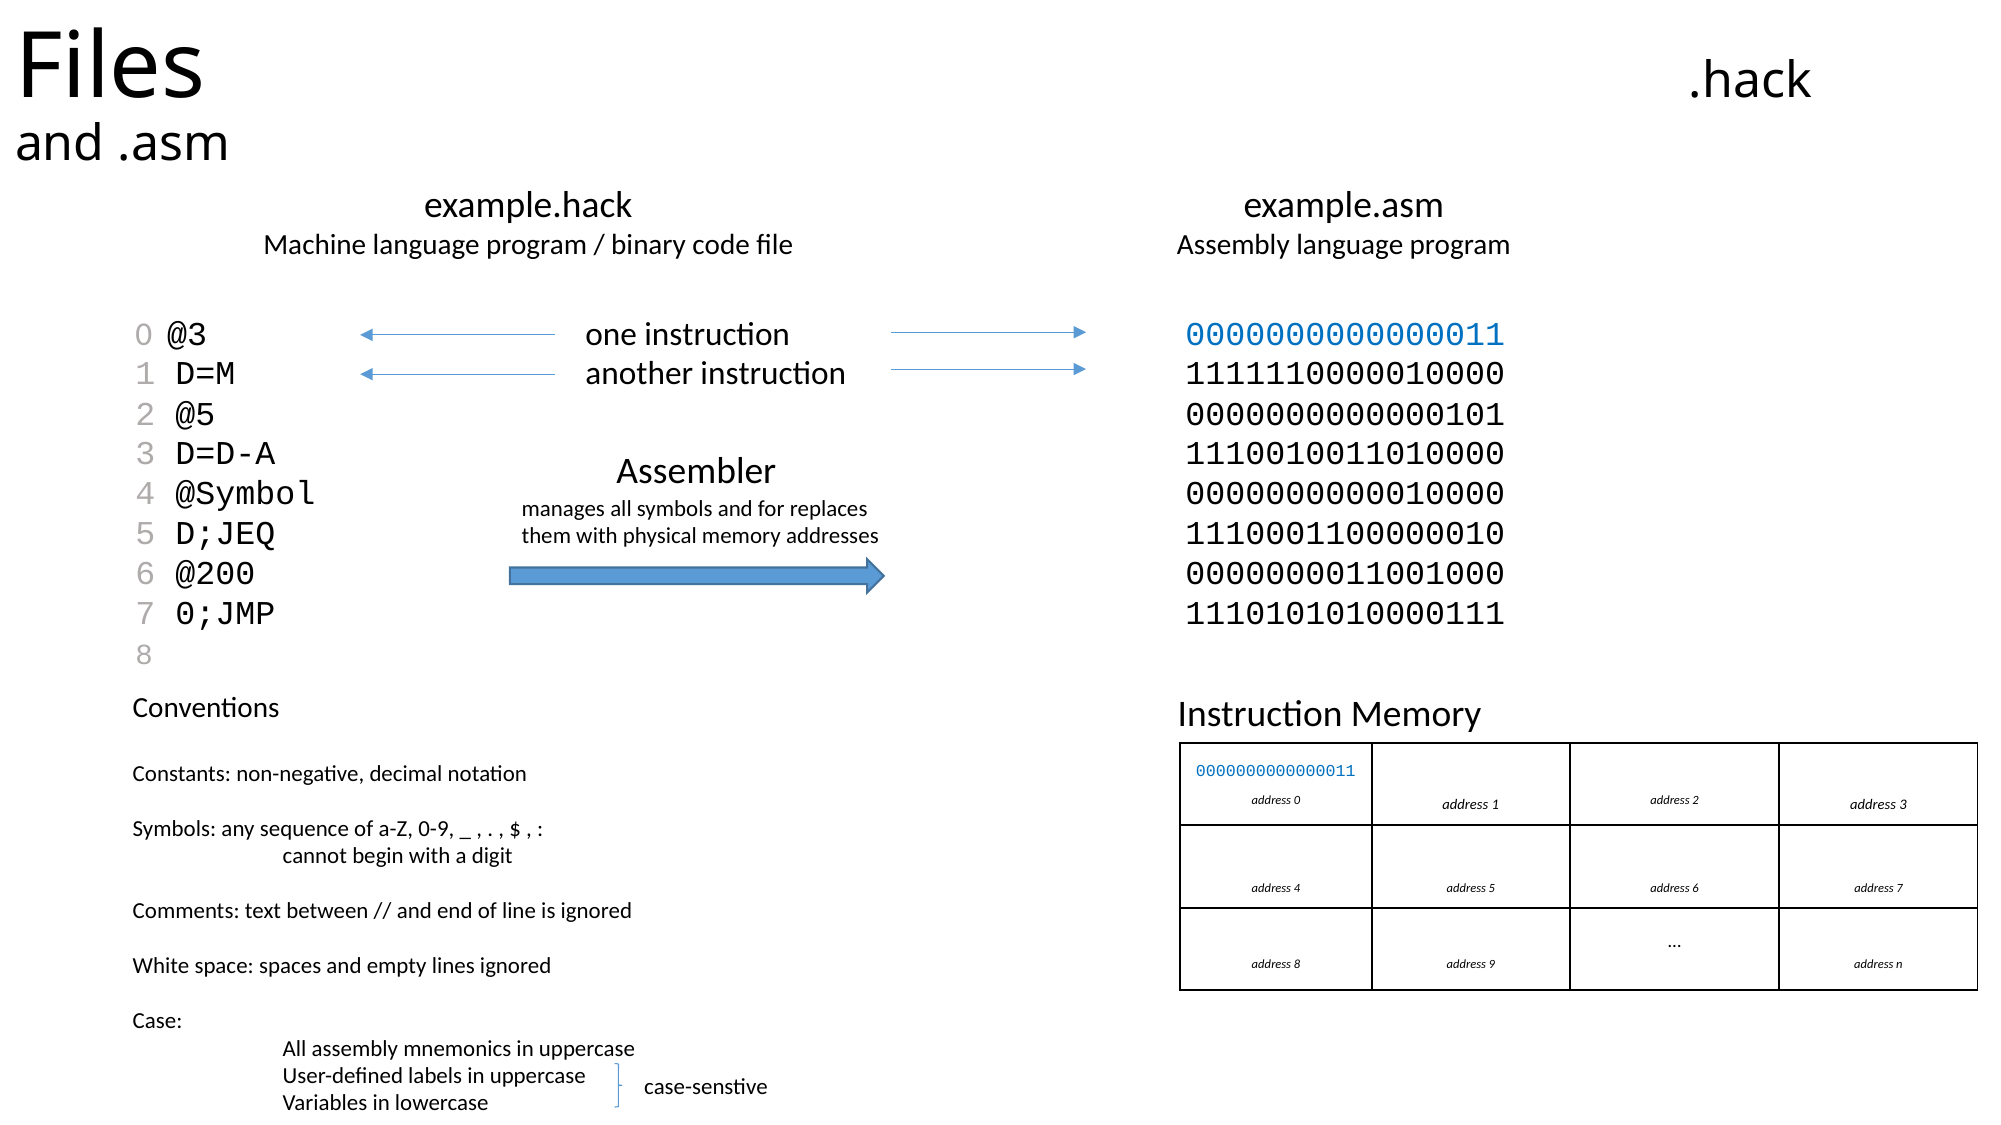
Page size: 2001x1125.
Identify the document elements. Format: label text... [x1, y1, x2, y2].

text_box manages all symbols and for replaces them with physical memory addresses [506, 485, 918, 556]
text_box 0 @3 one instruction 0000000000000011 1 D=M another instruction 1111110000010000 2 @5 0000000000000101 3 D=D-A 1110010011010000 4 @Symbol 0000000000010000 5 D;JEQ 1110001100000010 6 @200 0000000011001000 7 0;JMP 1110101010000111 8 [0, 264, 1715, 679]
text_box [614, 1063, 623, 1108]
text_box Conventions Constants: non-negative, decimal notation Symbols: any sequence of a-Z, 0-9, _ , . , $ , : cannot begin with a digit Comments: text between // and end of line is ignored White space: spaces and empty lines ignored Case: All assembly mnemonics in uppercase User-defined labels in uppercase Variables in lowercase [117, 681, 1118, 1123]
table_cell R10 … [1571, 909, 1778, 989]
table_cell R4 THAT 0000000000010000 address 4 [1181, 826, 1371, 907]
table_cell R7 1110101010000111 address 7 [1780, 826, 1977, 907]
table_header 0000000000000101 address 2 [1571, 744, 1778, 824]
text_box case-senstive [629, 1064, 783, 1107]
table_cell R5 1110001100000010 address 5 [1373, 826, 1569, 907]
text_box [508, 556, 886, 595]
table_header 0000000000000011 address 0 [1181, 744, 1371, 824]
table_cell R9 address 9 [1373, 909, 1569, 989]
text_box Instruction Memory [1163, 681, 1787, 741]
table_header 1111110000010000 address 1 [1373, 744, 1569, 824]
table_header 1110010011010000 address 3 [1780, 744, 1977, 824]
text_box example.hack Machine language program / binary code file [216, 172, 841, 268]
text_box example.asm Assembly language program [1086, 172, 1601, 268]
table_cell R11 address n [1780, 909, 1977, 989]
table_cell R8 address 8 [1181, 909, 1371, 989]
title Files .hack and .asm [0, 0, 2000, 204]
text_box Assembler [439, 438, 954, 499]
table_cell R60000000011001000 address 6 [1571, 826, 1778, 907]
